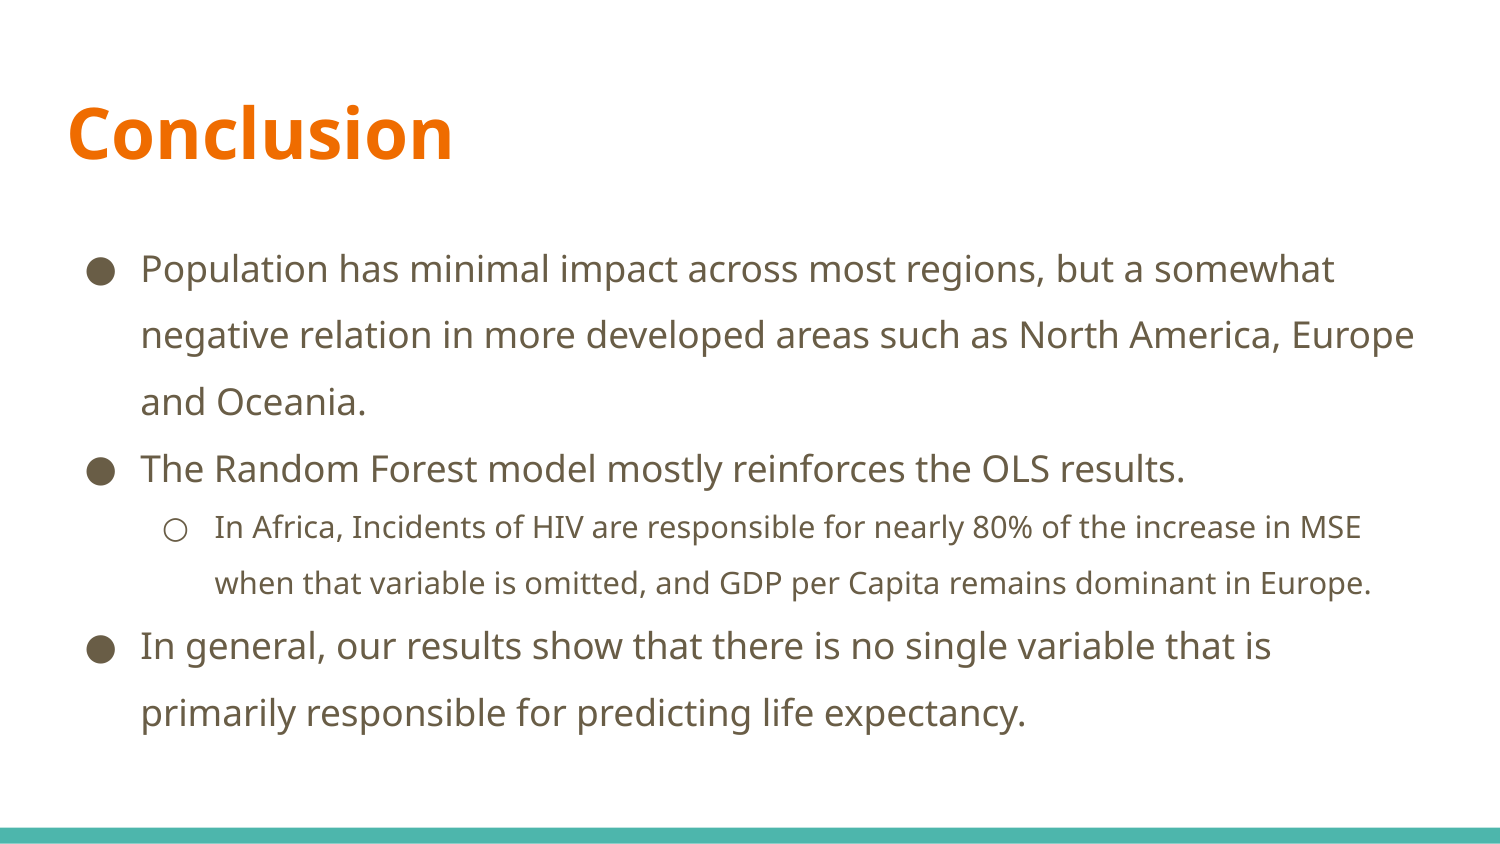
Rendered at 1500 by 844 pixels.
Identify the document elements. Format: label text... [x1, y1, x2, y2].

list Population has minimal impact across most regions, but a somewhat negative relation in more developed areas such as North America, Europe and Oceania. The Random Forest model mostly reinforces the OLS results. In Africa, Incidents of HIV are responsible for nearly 80% of the increase in MSE when that variable is omitted, and GDP per Capita remains dominant in Europe. In general, our results show that there is no single variable that is primarily responsible for predicting life expectancy. [51, 207, 1449, 750]
title Conclusion [51, 72, 1449, 189]
